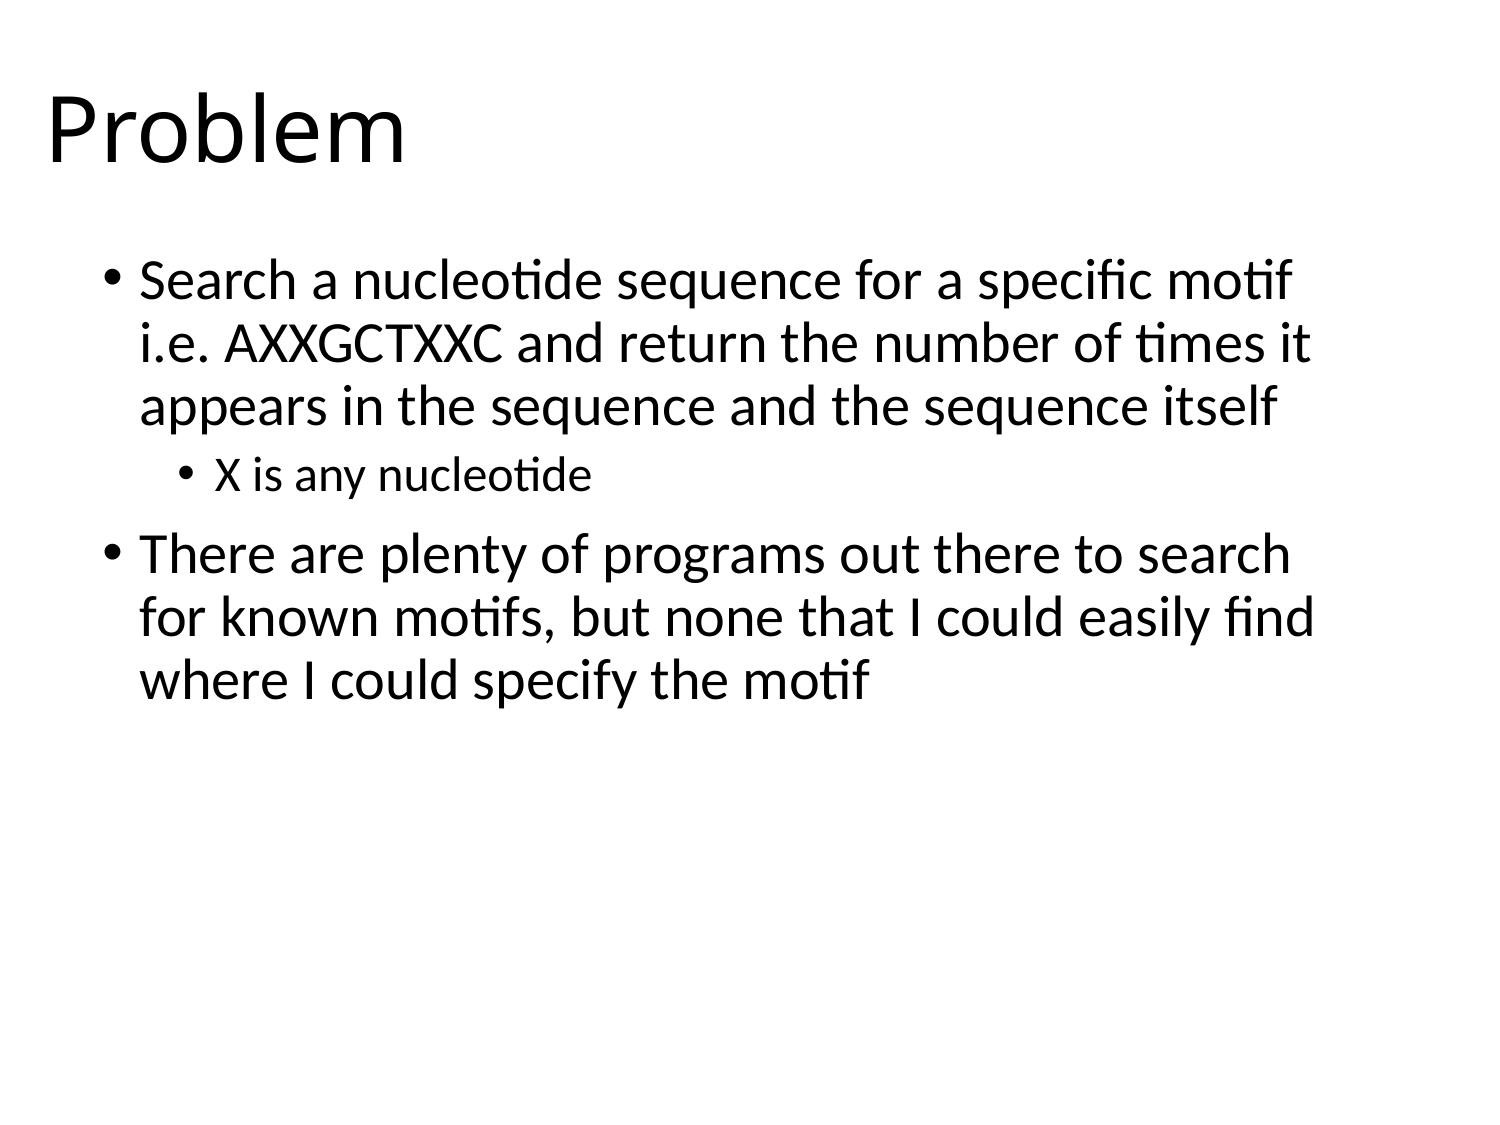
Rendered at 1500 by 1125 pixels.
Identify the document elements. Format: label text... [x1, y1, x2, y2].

list Search a nucleotide sequence for a specific motif i.e. AXXGCTXXC and return the number of times it appears in the sequence and the sequence itself X is any nucleotide There are plenty of programs out there to search for known motifs, but none that I could easily find where I could specify the motif [87, 241, 1382, 956]
title Problem [29, 23, 1324, 242]
